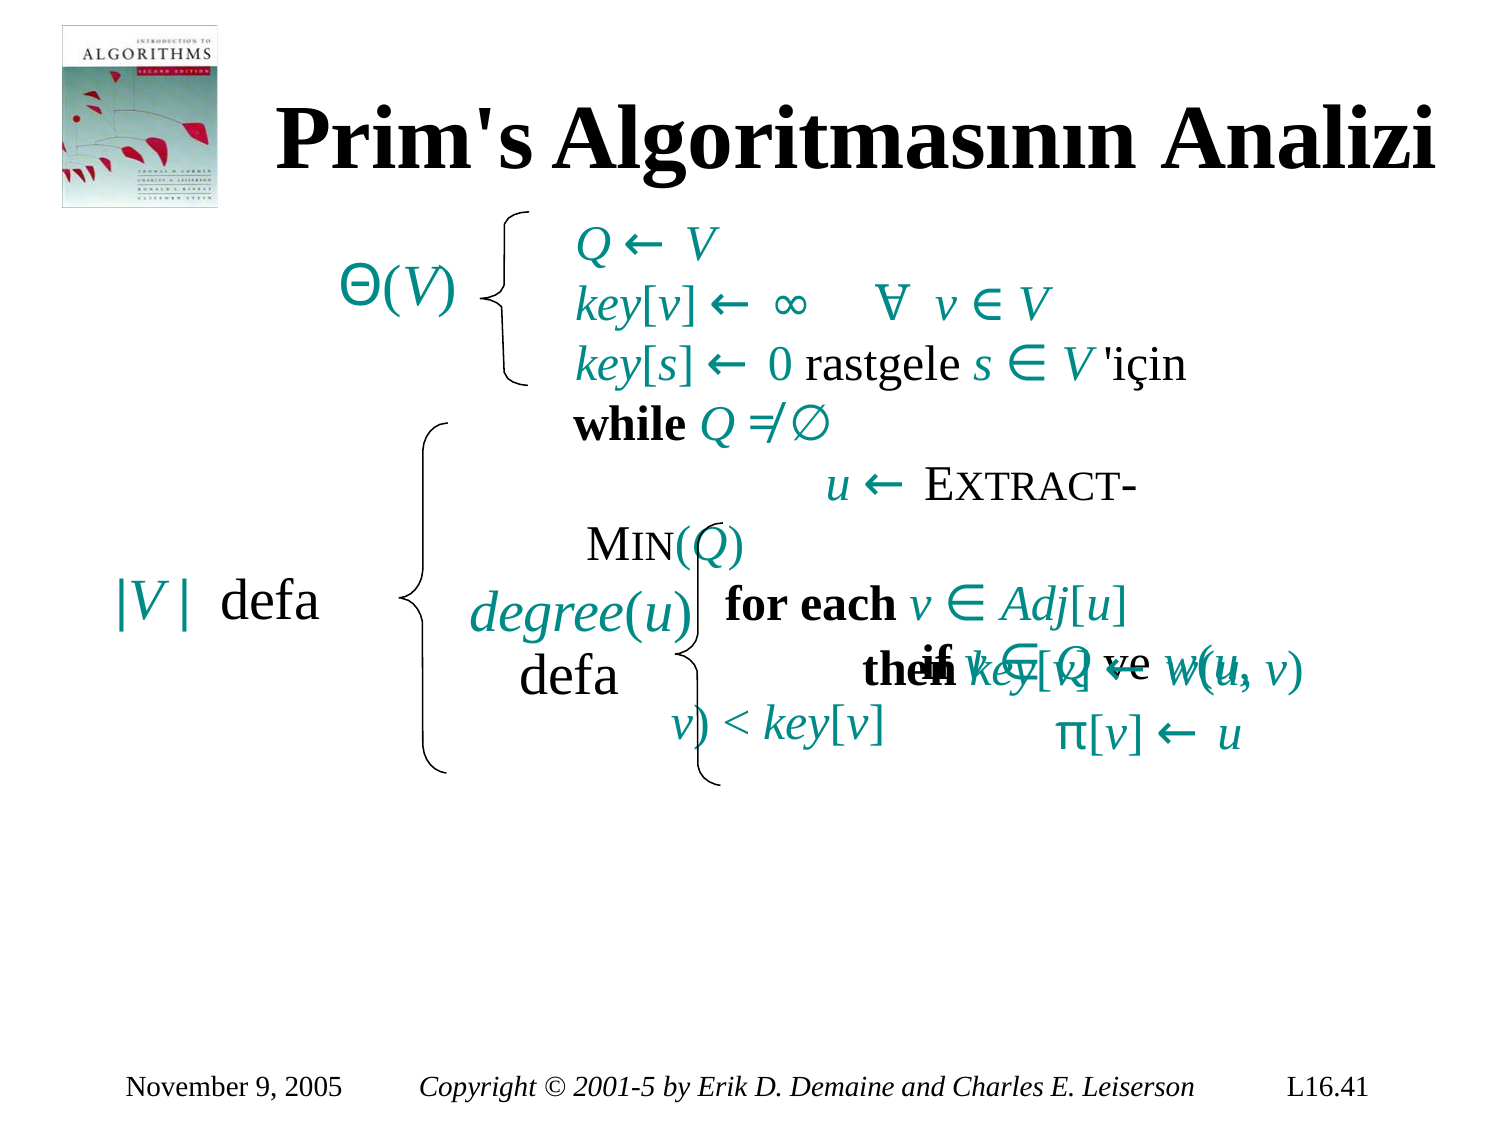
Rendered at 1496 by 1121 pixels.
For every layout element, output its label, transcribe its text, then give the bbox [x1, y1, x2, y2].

text_box [480, 211, 530, 386]
text_box Θ(V) [335, 247, 458, 320]
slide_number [123, 1067, 346, 1104]
slide_number L16.41 [1284, 1067, 1375, 1104]
picture [62, 25, 218, 76]
text_box [399, 422, 448, 773]
text_box degree(u) defa [467, 572, 698, 708]
footer Copyright © 2001-5 by Erik D. Demaine and Charles E. Leiserson [416, 1067, 1204, 1104]
text_box [697, 522, 723, 786]
text_box |V | defa [85, 560, 340, 696]
picture [62, 189, 218, 208]
text_box Prim's Algoritmasının Analizi [53, 76, 1493, 189]
text_box then key[v] ← w(u, v) π[v] ← u [860, 635, 1398, 761]
text_box Q ← V key[v] ← ∞ Ɐ v ∈ V key[s] ← 0 rastgele s ∈ V 'için while Q ≠ ∅ u ← EXTRACT-MIN(Q) for each v ∈ Adj[u] if v ∈ Q ve w(u, v) < key[v] [485, 210, 1496, 836]
